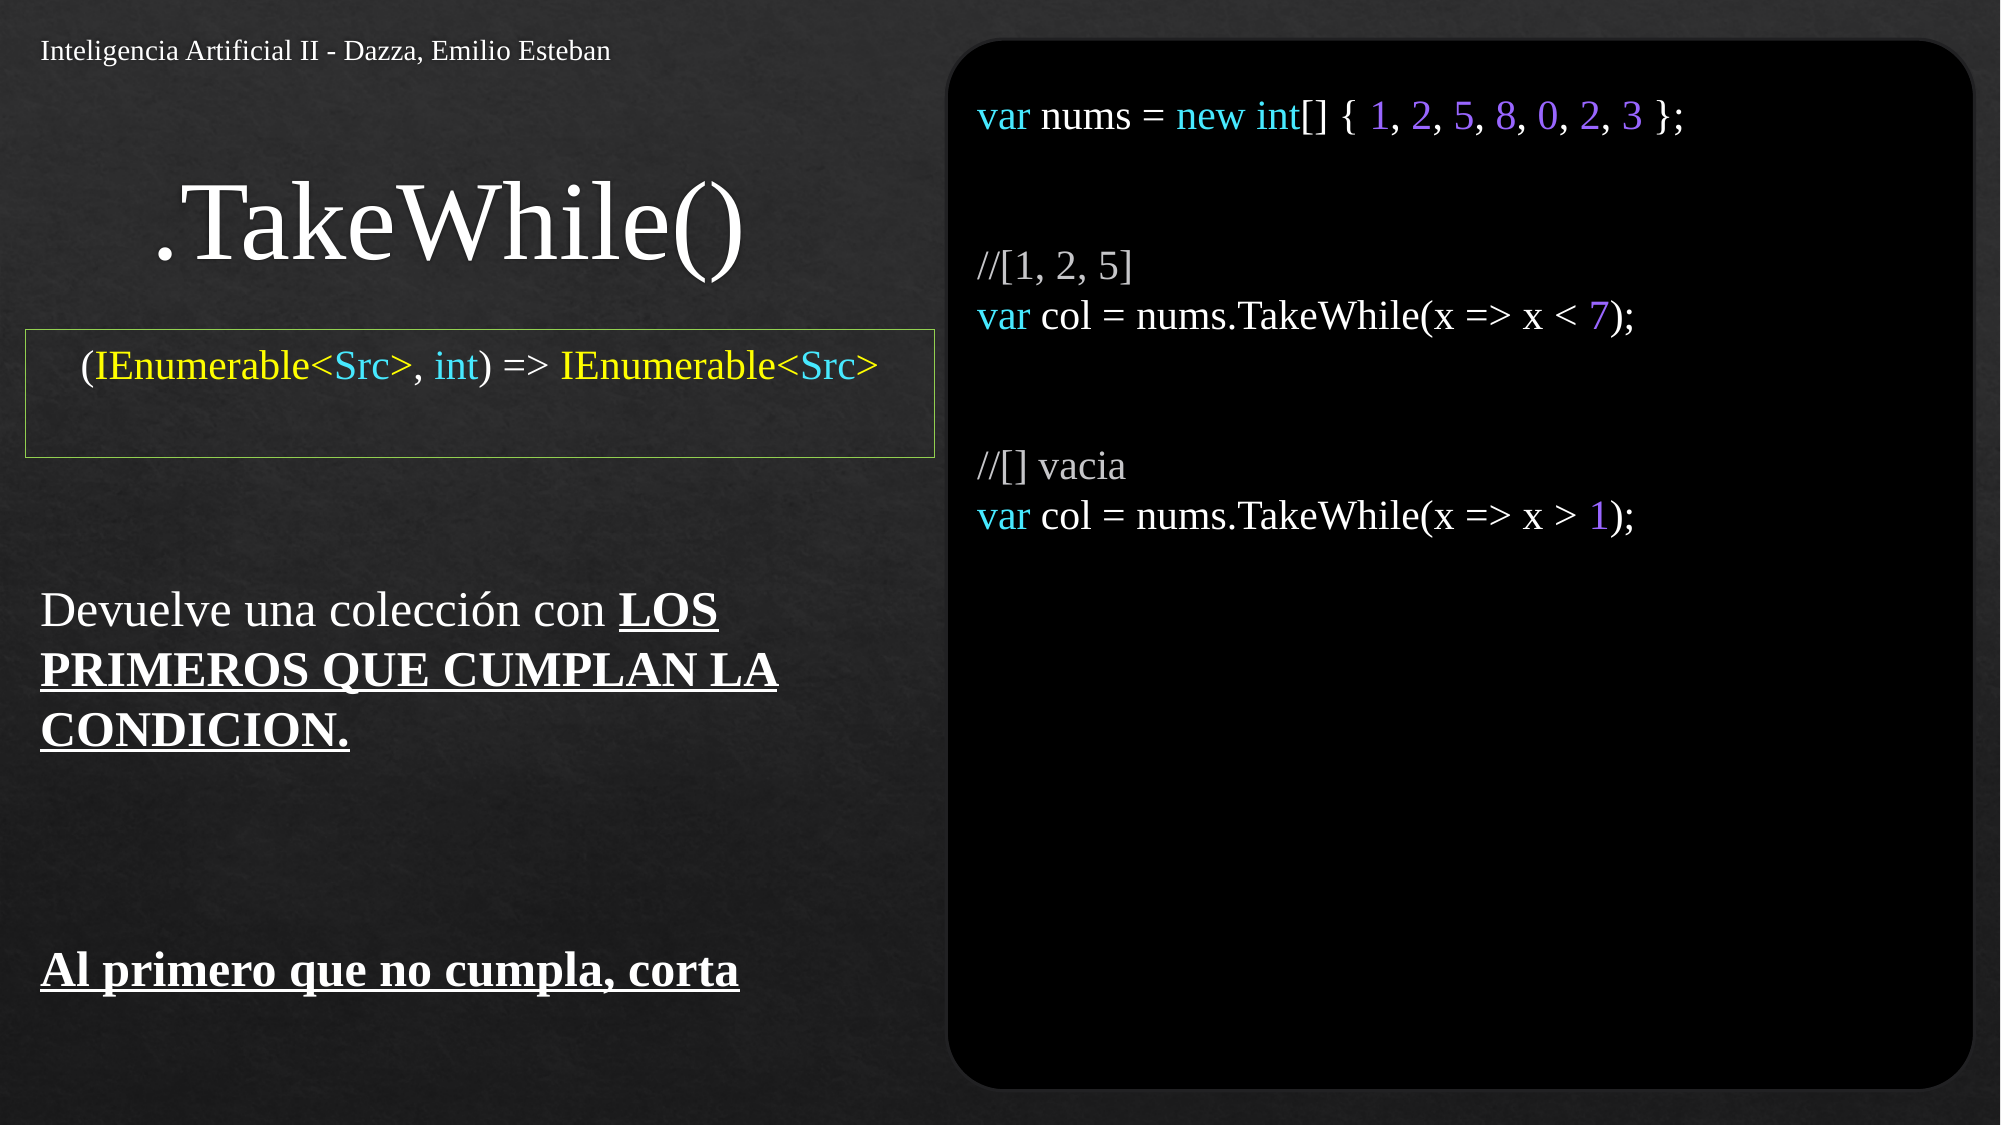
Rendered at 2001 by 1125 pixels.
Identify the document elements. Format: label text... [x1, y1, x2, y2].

text_box Inteligencia Artificial II - Dazza, Emilio Esteban [25, 23, 798, 83]
text_box [946, 39, 1975, 1091]
picture [0, 0, 2001, 1125]
text_box (IEnumerable<Src>, int) => IEnumerable<Src> [25, 329, 935, 458]
text_box Devuelve una colección con LOS PRIMEROS QUE CUMPLAN LA CONDICION. Al primero que no cumpla, corta [25, 568, 935, 1004]
text_box var nums = new int[] { 1, 2, 5, 8, 0, 2, 3 }; //[1, 2, 5] var col = nums.TakeWhile(x => x < 7); //[] vacia var col = nums.TakeWhile(x => x > 1); [962, 80, 1978, 546]
title .TakeWhile() [82, 126, 817, 290]
